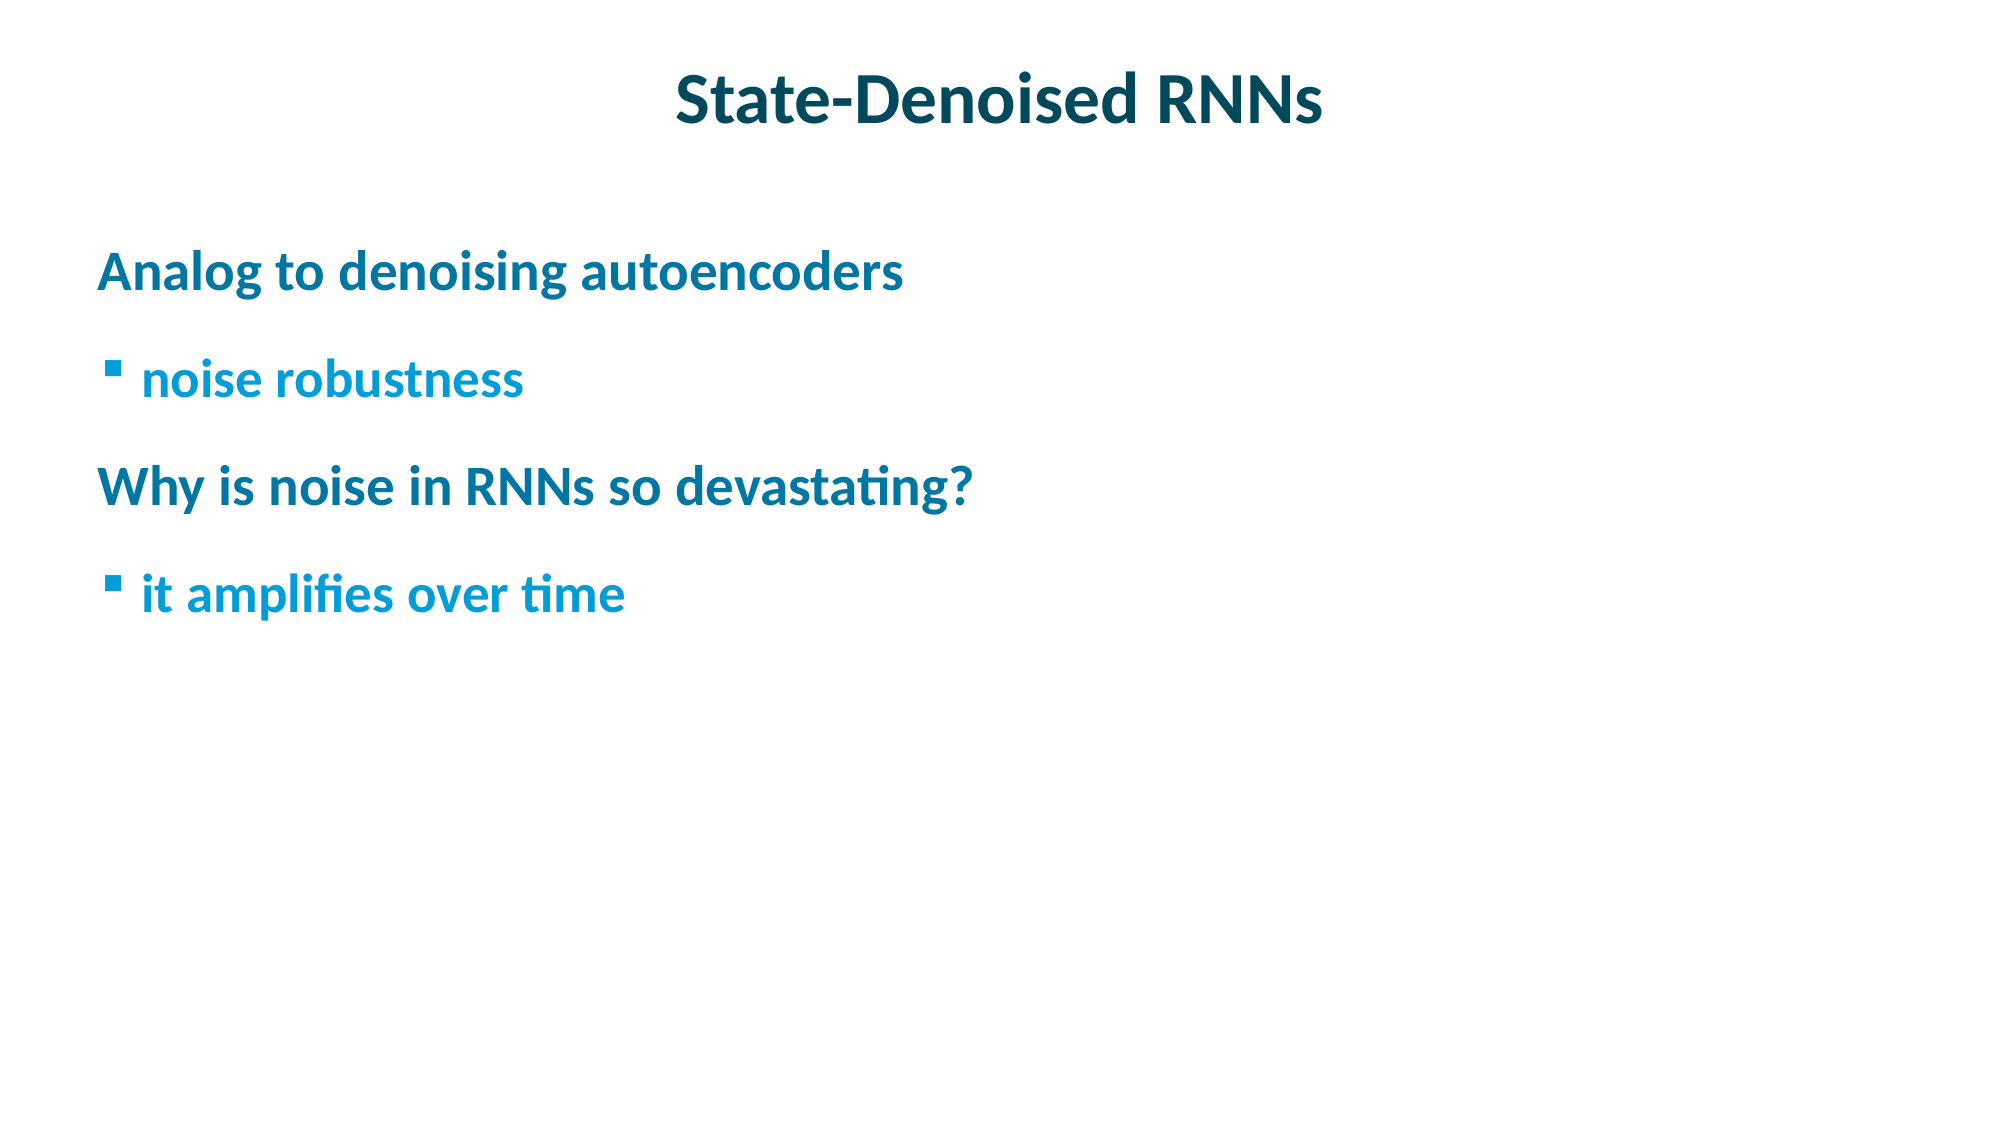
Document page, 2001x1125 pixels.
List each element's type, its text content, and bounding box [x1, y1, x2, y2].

list Analog to denoising autoencoders noise robustness Why is noise in RNNs so devastating? it amplifies over time [66, 224, 1900, 1005]
title State-Denoised RNNs [99, 24, 1900, 163]
